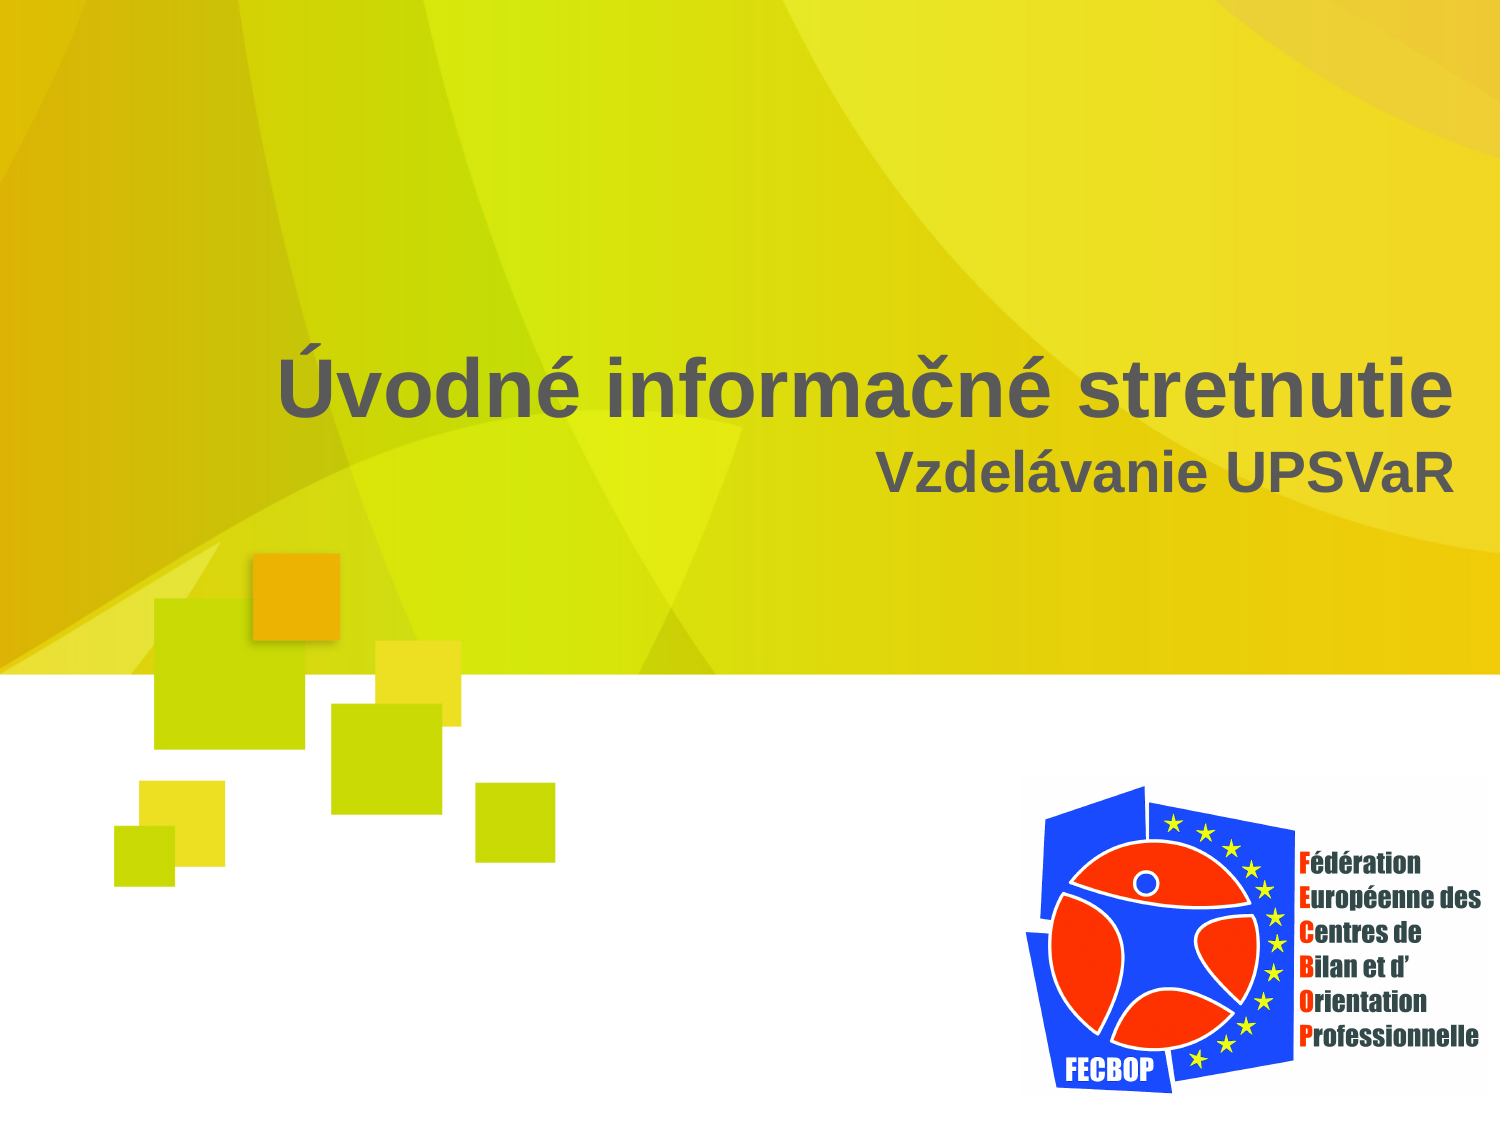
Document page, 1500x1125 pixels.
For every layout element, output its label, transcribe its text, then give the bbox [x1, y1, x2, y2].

text_box Úvodné informačné stretnutie Vzdelávanie UPSVaR [152, 326, 1471, 611]
picture [0, 0, 1500, 1125]
